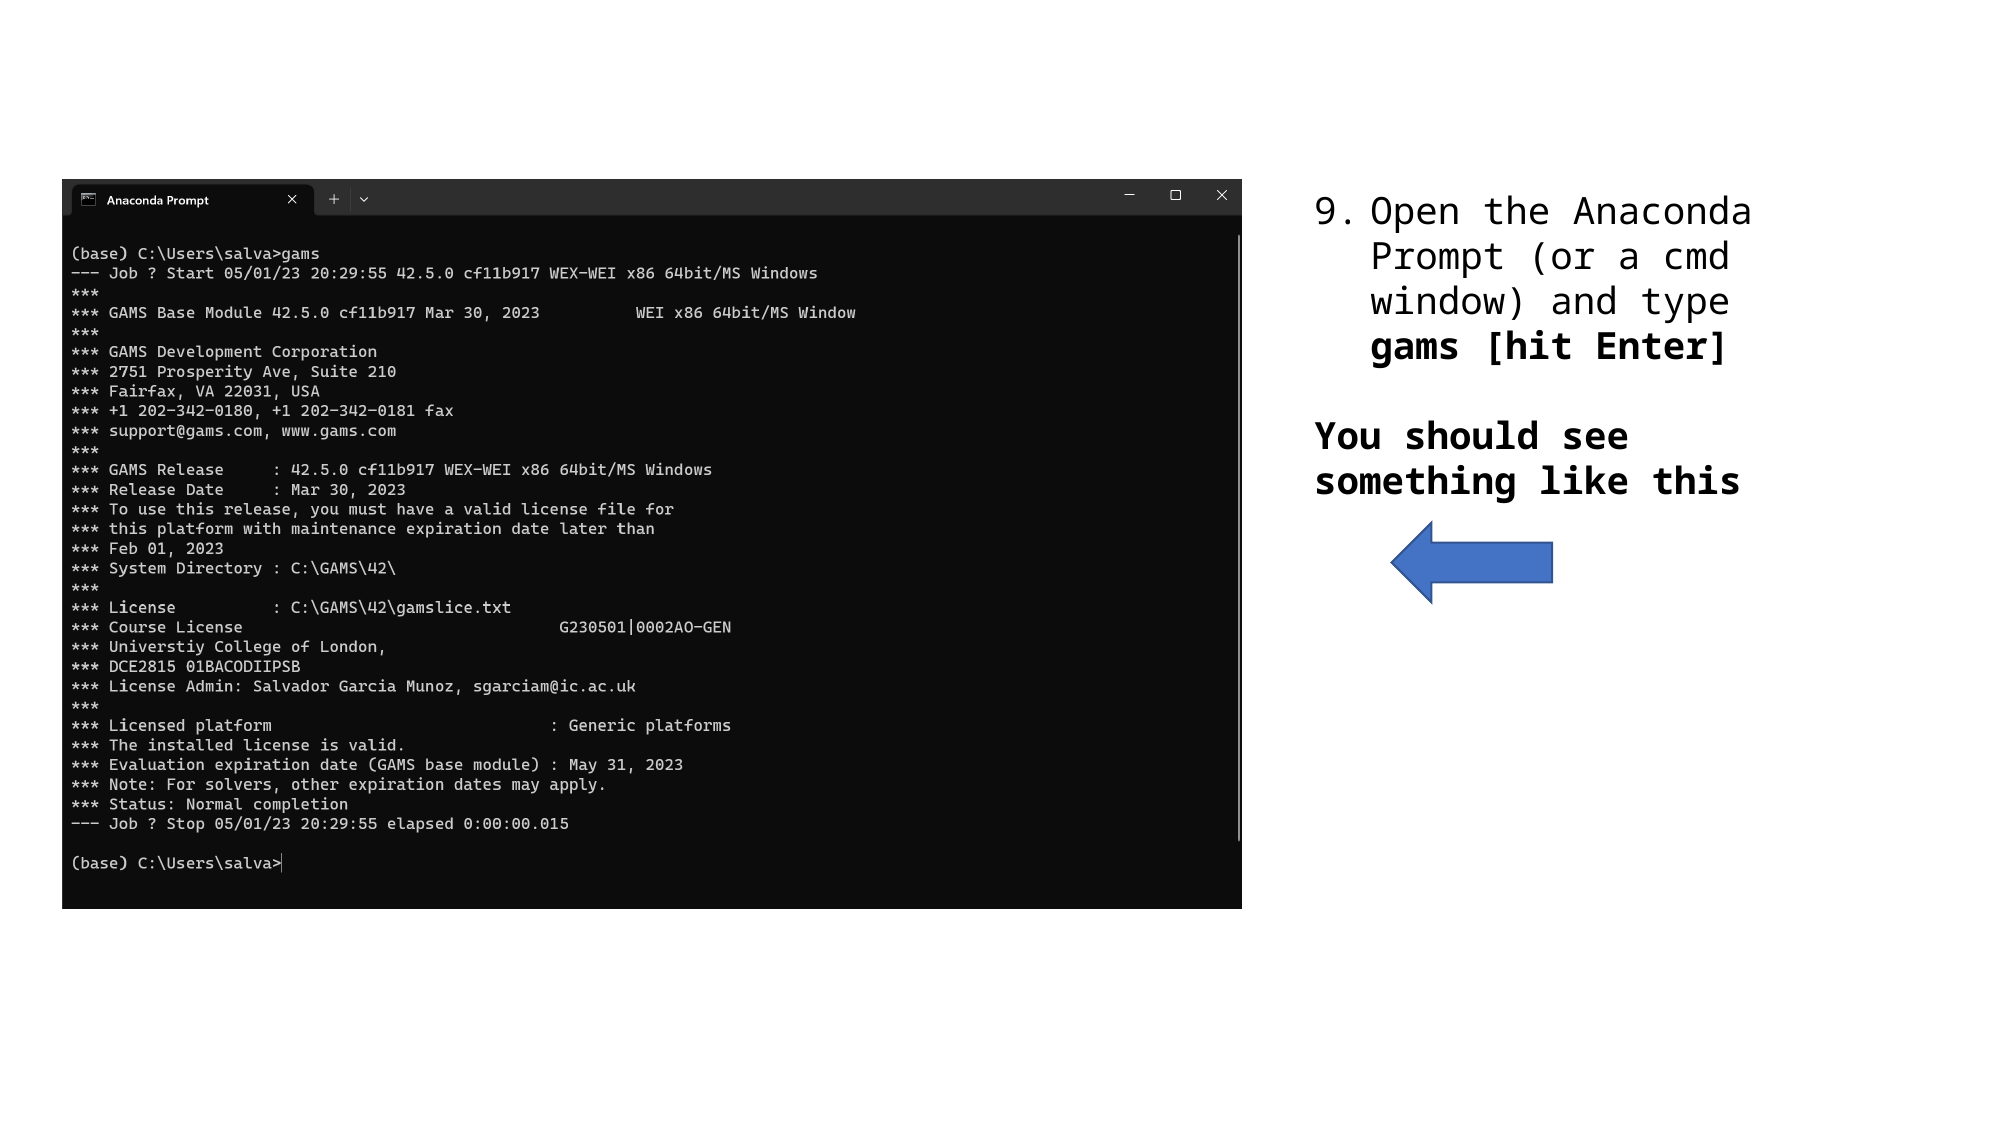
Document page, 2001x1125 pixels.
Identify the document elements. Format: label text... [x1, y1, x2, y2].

picture [62, 179, 1242, 909]
text_box [1390, 520, 1554, 605]
text_box Open the Anaconda Prompt (or a cmd window) and type gams [hit Enter] You should see something like this [1299, 179, 1805, 509]
